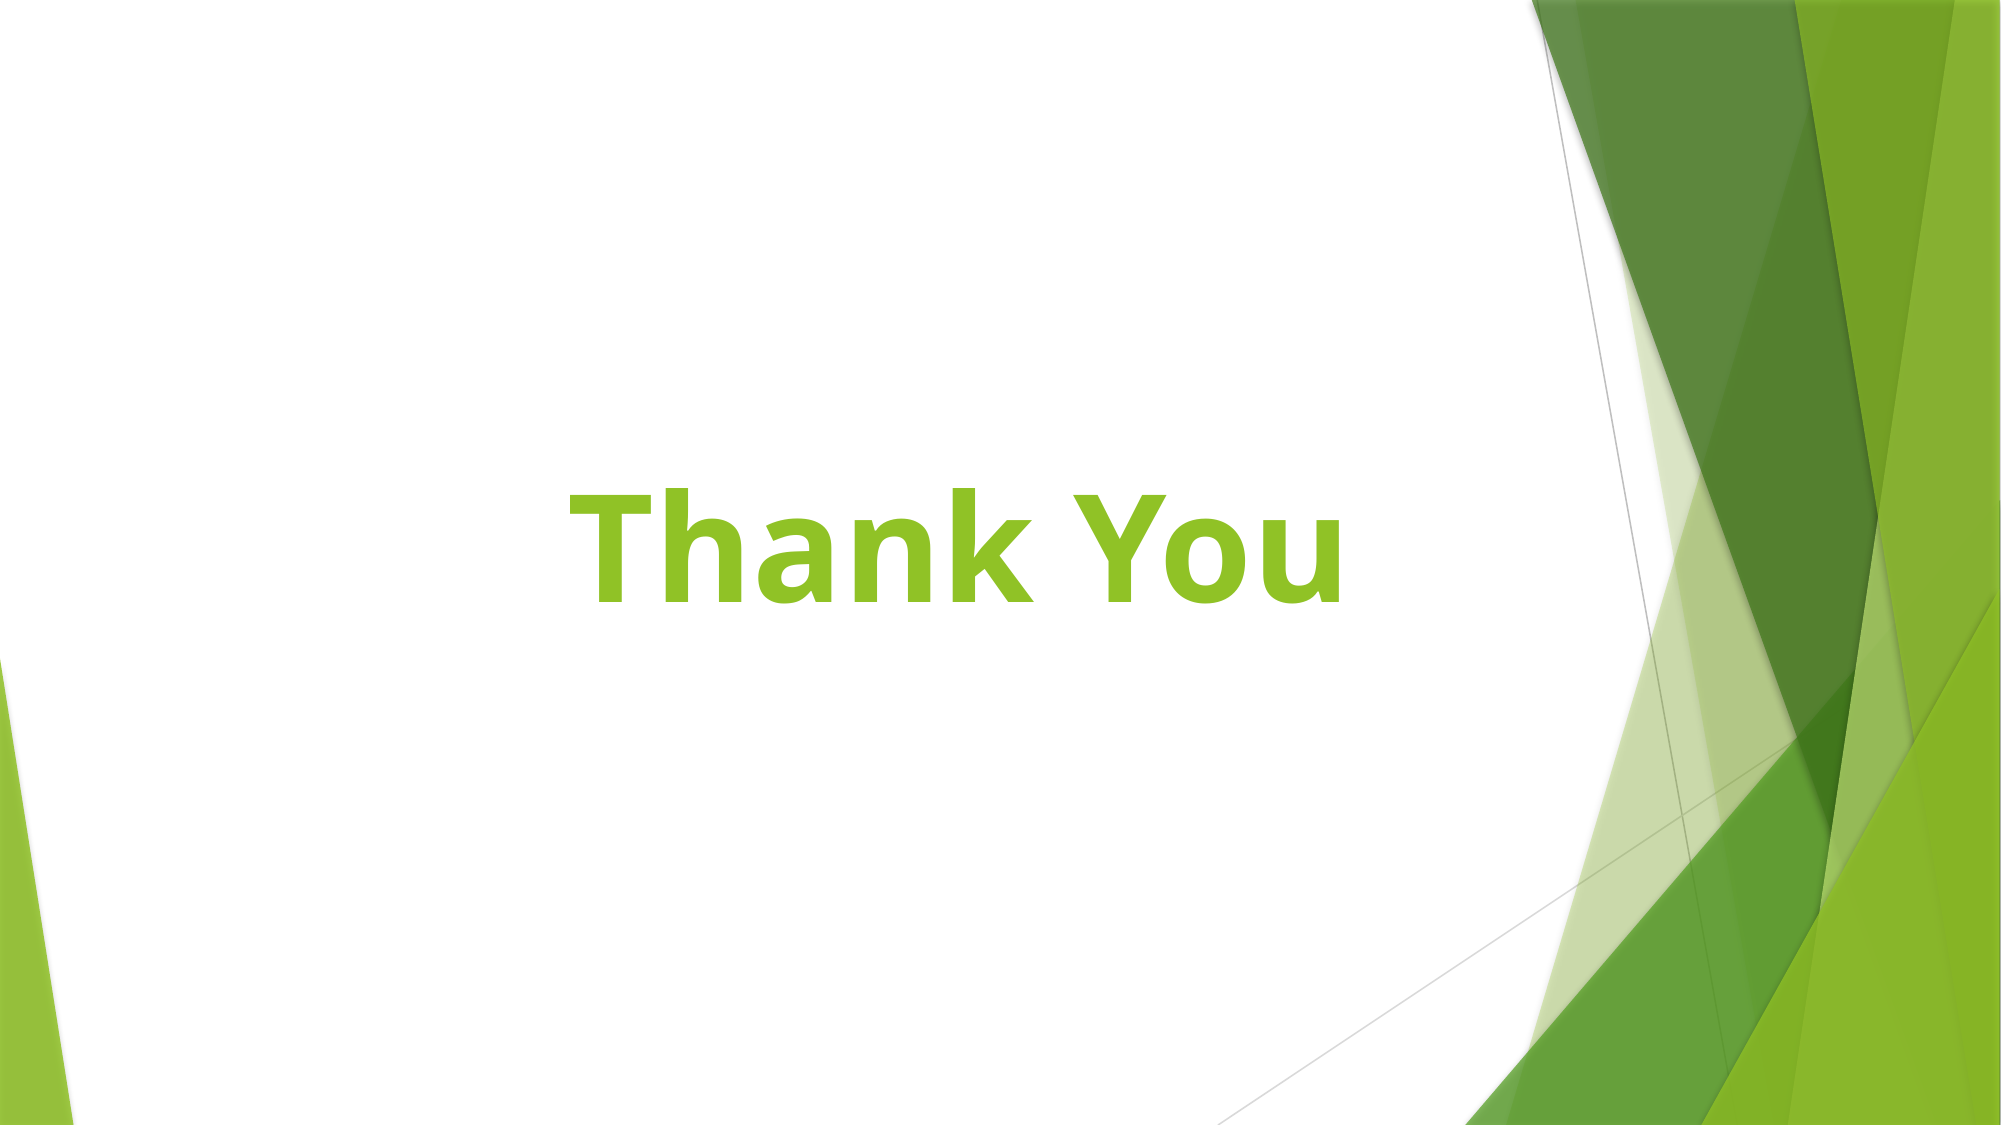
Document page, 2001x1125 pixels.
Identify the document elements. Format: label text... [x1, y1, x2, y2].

title Thank You [552, 444, 1963, 662]
